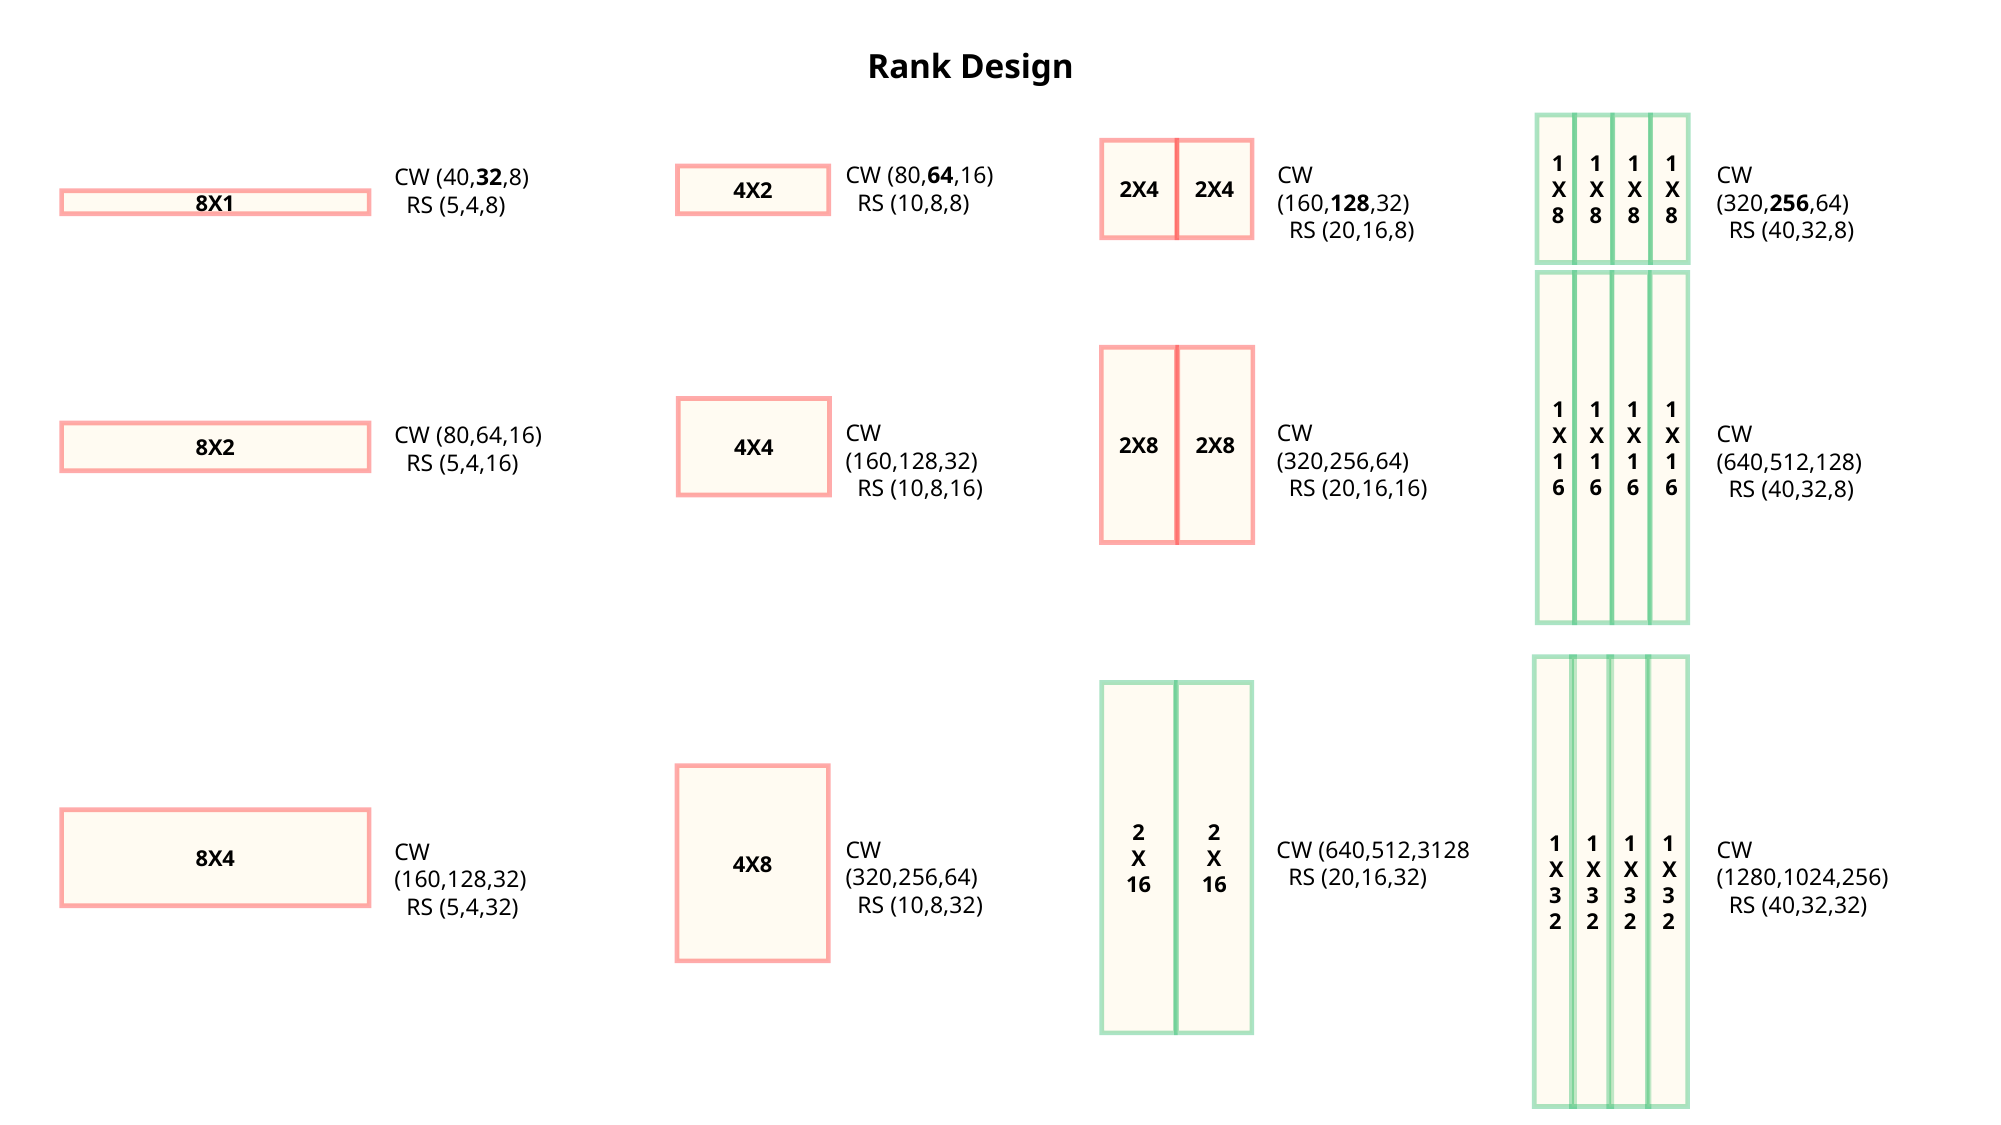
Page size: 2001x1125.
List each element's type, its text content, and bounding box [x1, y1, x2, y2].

text_box CW (80,64,16) RS (5,4,16) [379, 413, 584, 484]
text_box CW (80,64,16) RS (10,8,8) [830, 153, 1035, 223]
text_box 4X2 [676, 165, 830, 215]
text_box Rank Design [852, 38, 1131, 93]
text_box 1X32 [1533, 656, 1570, 1108]
text_box 1X16 [1611, 271, 1649, 624]
text_box 1X32 [1570, 656, 1608, 1108]
text_box 1X16 [1573, 271, 1611, 624]
text_box CW (640,512,128) RS (40,32,8) [1701, 412, 1919, 510]
text_box 1X32 [1608, 656, 1646, 1108]
text_box 1X8 [1573, 114, 1612, 263]
text_box 2X4 [1176, 139, 1253, 239]
text_box 1X8 [1536, 114, 1573, 263]
text_box 1X16 [1536, 271, 1573, 624]
text_box CW (40,32,8) RS (5,4,8) [379, 155, 584, 226]
text_box CW (160,128,32) RS (10,8,16) [830, 411, 1035, 509]
text_box 8X4 [61, 809, 370, 907]
text_box CW (320,256,64) RS (10,8,32) [830, 827, 1035, 926]
text_box 1X8 [1649, 114, 1689, 263]
text_box CW (320,256,64) RS (20,16,16) [1262, 411, 1466, 509]
text_box CW (640,512,3128 RS (20,16,32) [1261, 827, 1486, 898]
text_box CW (160,128,32) RS (20,16,8) [1262, 153, 1467, 251]
text_box 8X2 [61, 422, 370, 472]
text_box 4X4 [677, 397, 831, 496]
text_box 1X16 [1649, 271, 1689, 624]
text_box 2X8 [1100, 346, 1177, 544]
text_box 2 X 16 [1101, 681, 1175, 1034]
text_box 1X8 [1612, 114, 1649, 263]
text_box 8X1 [61, 190, 370, 215]
text_box 2X4 [1101, 139, 1176, 239]
text_box 1X32 [1646, 656, 1689, 1108]
text_box 2 X 16 [1175, 681, 1253, 1034]
text_box CW (1280,1024,256) RS (40,32,32) [1701, 827, 1939, 926]
text_box CW (160,128,32) RS (5,4,32) [379, 830, 584, 928]
text_box 2X8 [1177, 346, 1254, 544]
text_box CW (320,256,64) RS (40,32,8) [1701, 153, 1906, 251]
text_box 4X8 [676, 765, 829, 962]
